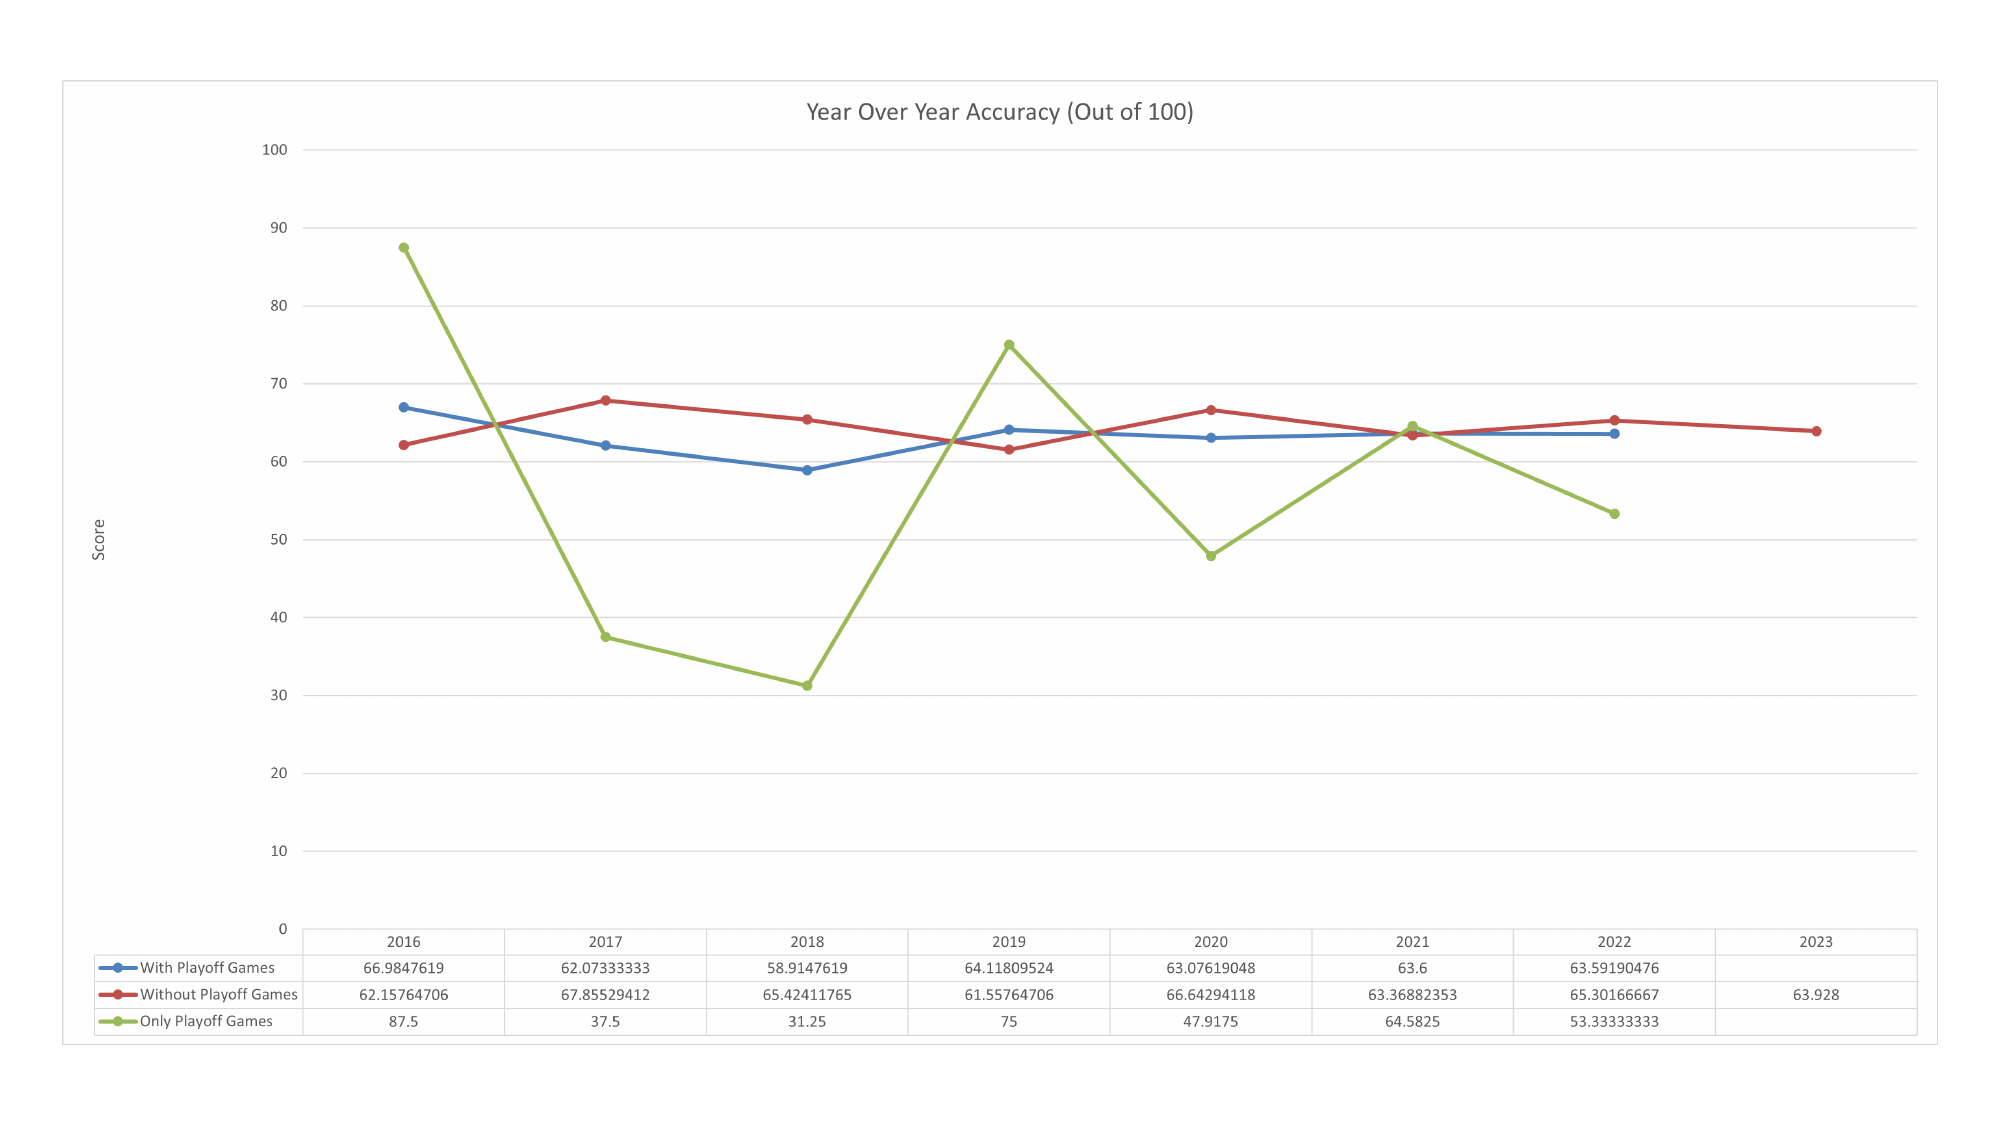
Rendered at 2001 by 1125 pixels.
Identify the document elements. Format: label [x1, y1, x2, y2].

picture [62, 80, 1938, 1045]
